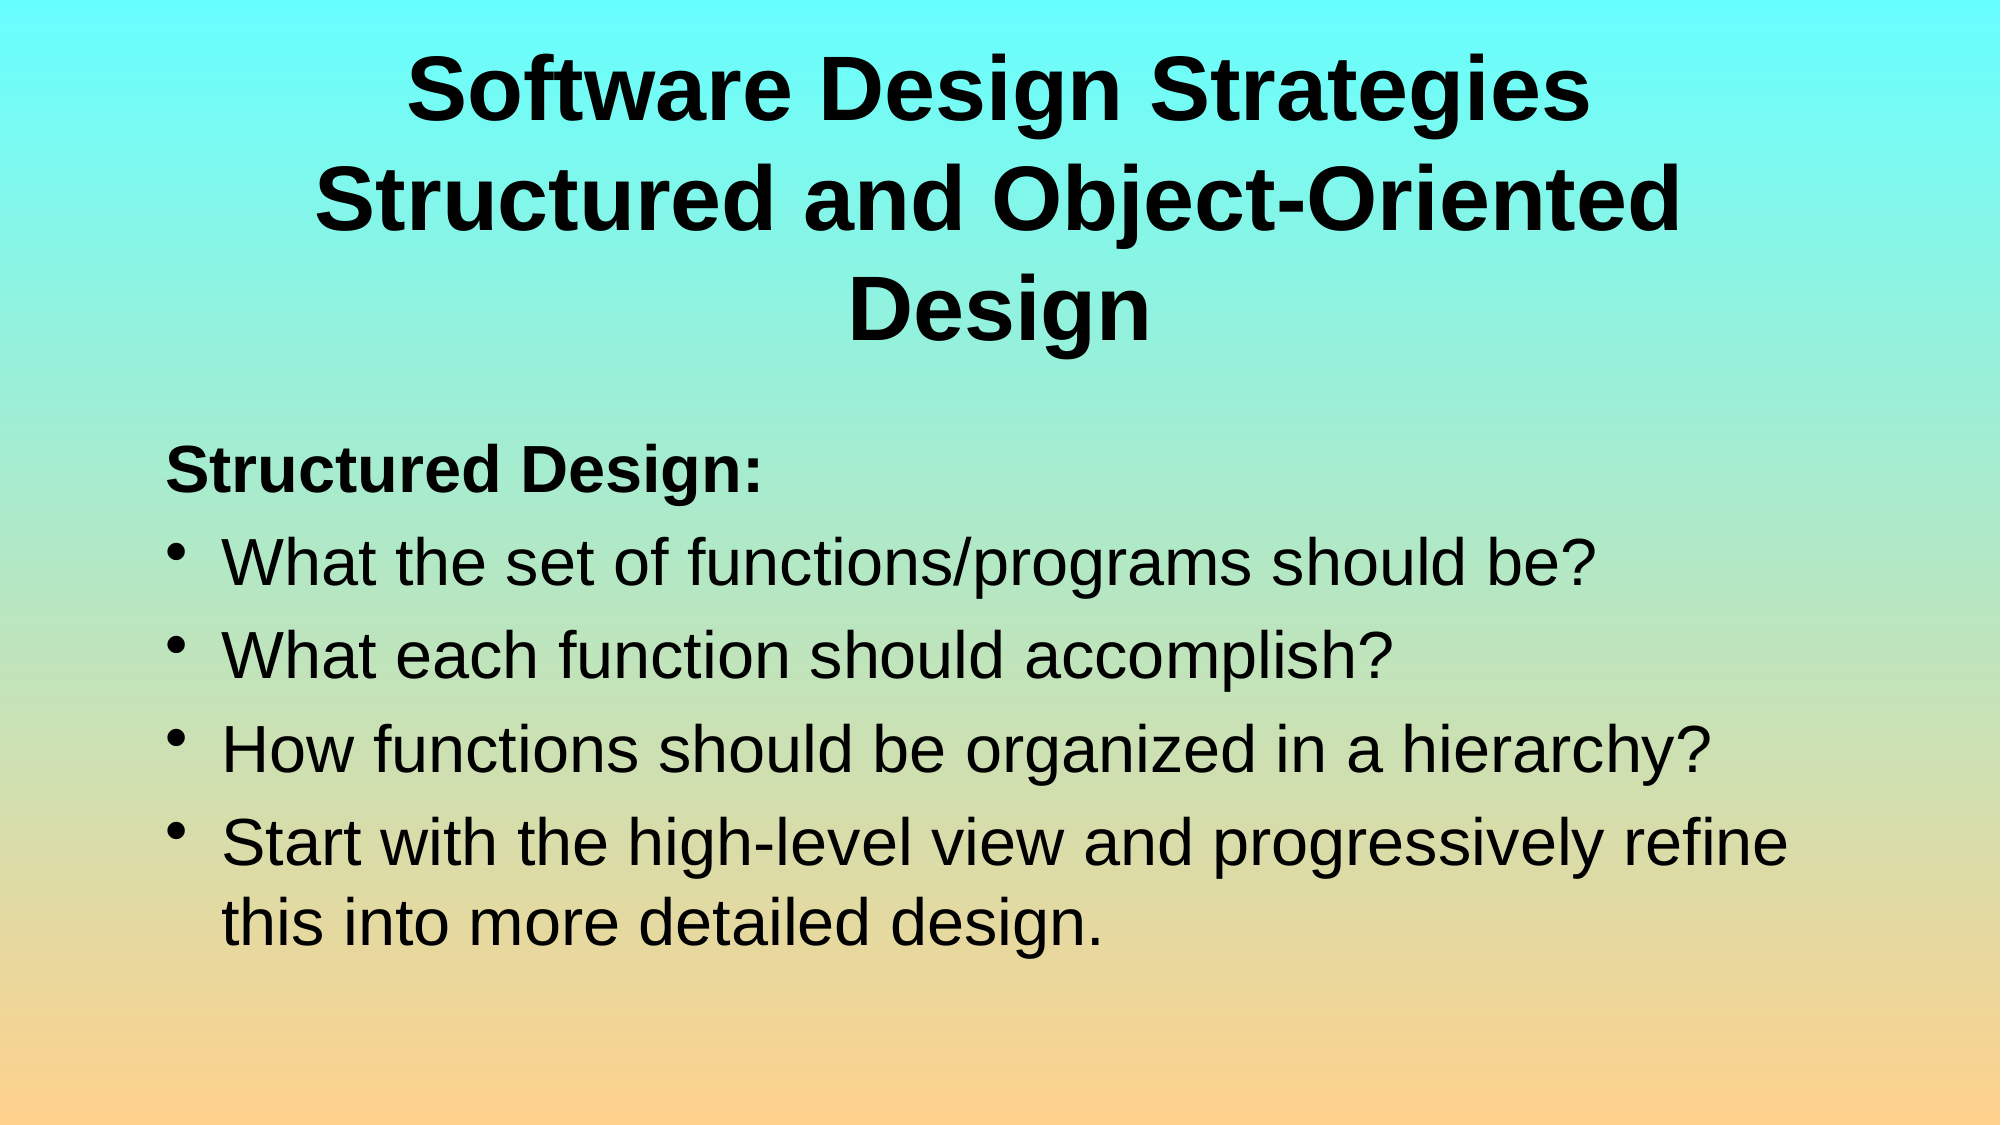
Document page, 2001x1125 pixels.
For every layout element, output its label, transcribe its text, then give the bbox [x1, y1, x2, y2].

list Structured Design: What the set of functions/programs should be? What each function should accomplish? How functions should be organized in a hierarchy? Start with the high-level view and progressively refine this into more detailed design. [150, 418, 1850, 1094]
title Software Design Strategies Structured and Object-Oriented Design [150, 99, 1850, 288]
